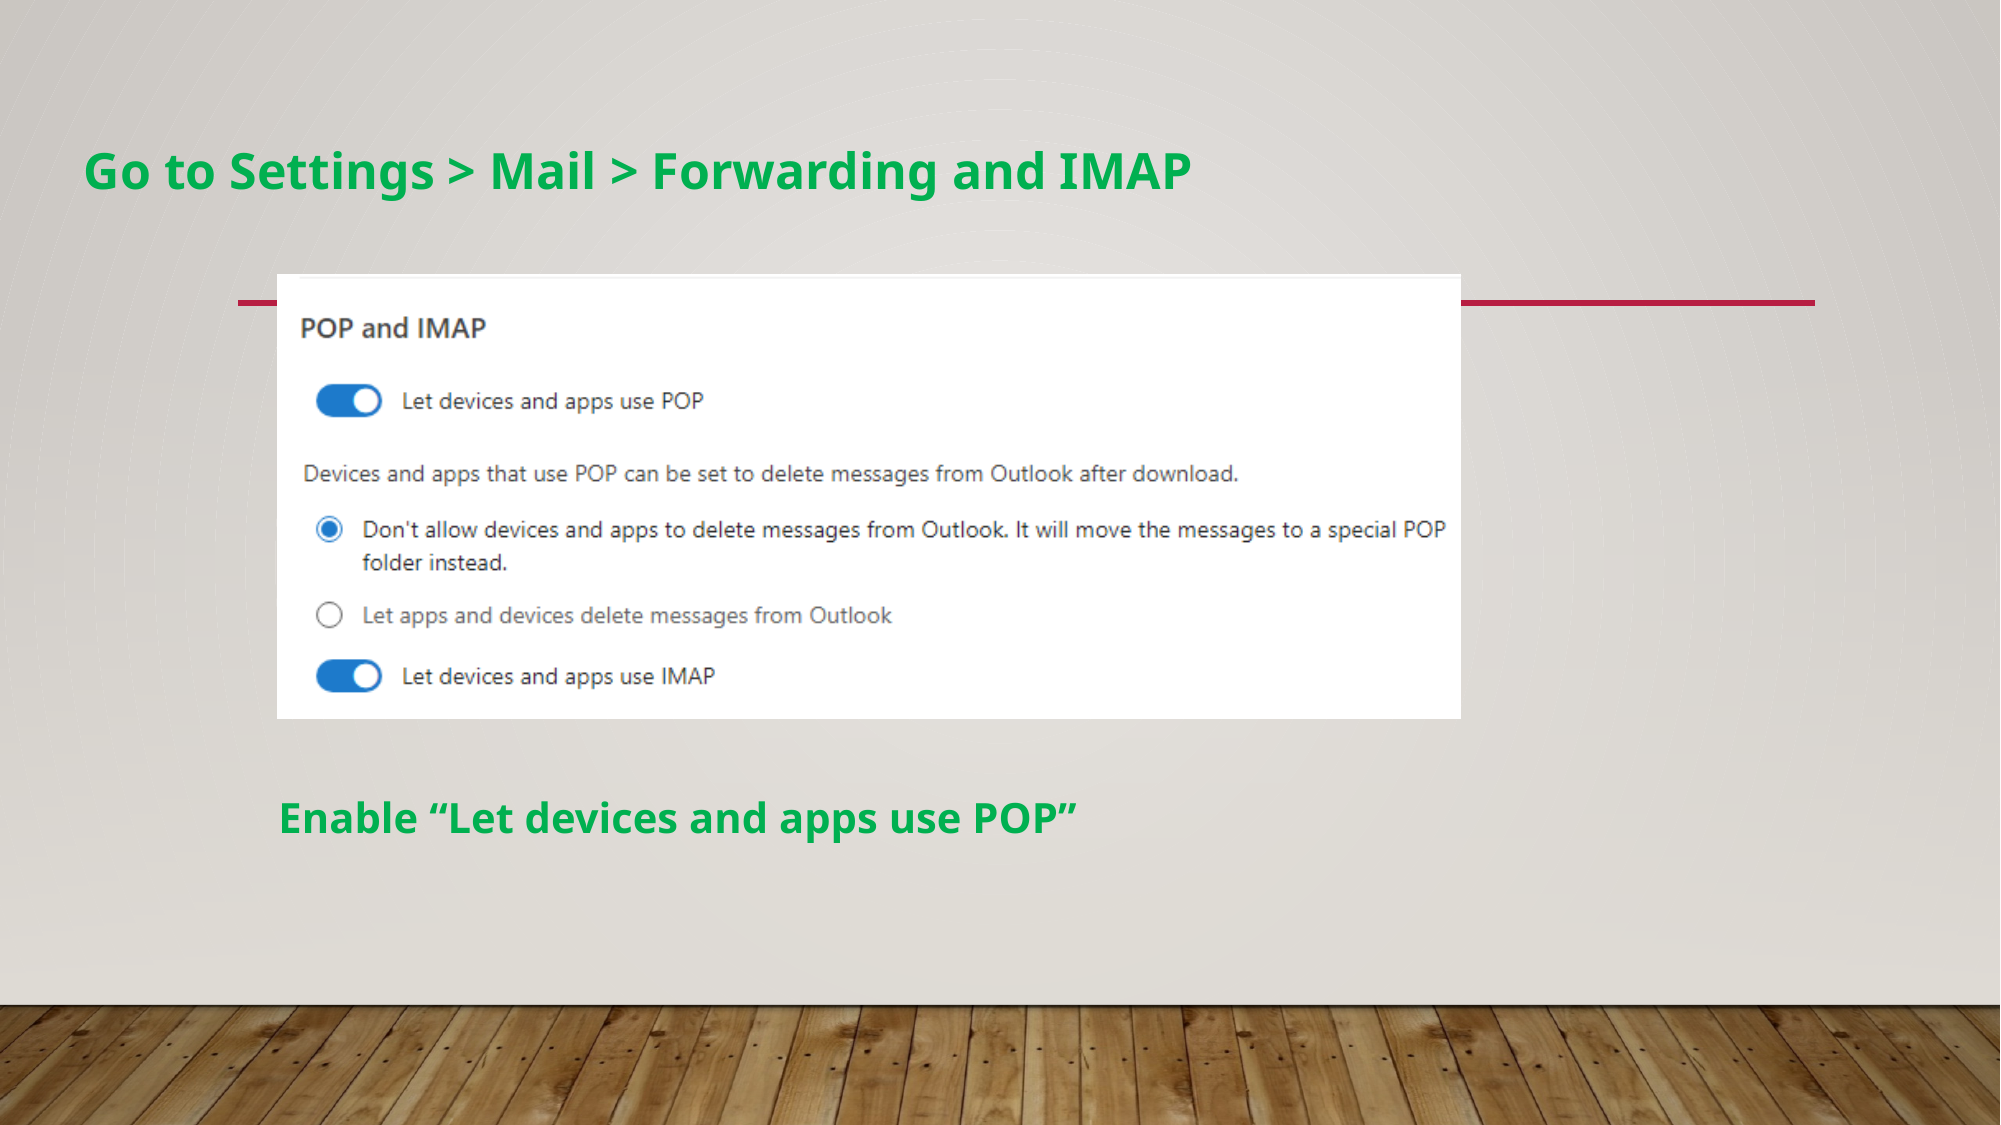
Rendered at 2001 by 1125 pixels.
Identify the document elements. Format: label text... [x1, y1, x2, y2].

picture [0, 1005, 2000, 1125]
text_box Enable “Let devices and apps use POP” [263, 784, 1092, 850]
text_box Go to Settings > Mail > Forwarding and IMAP [69, 132, 1208, 208]
picture [277, 274, 1462, 719]
